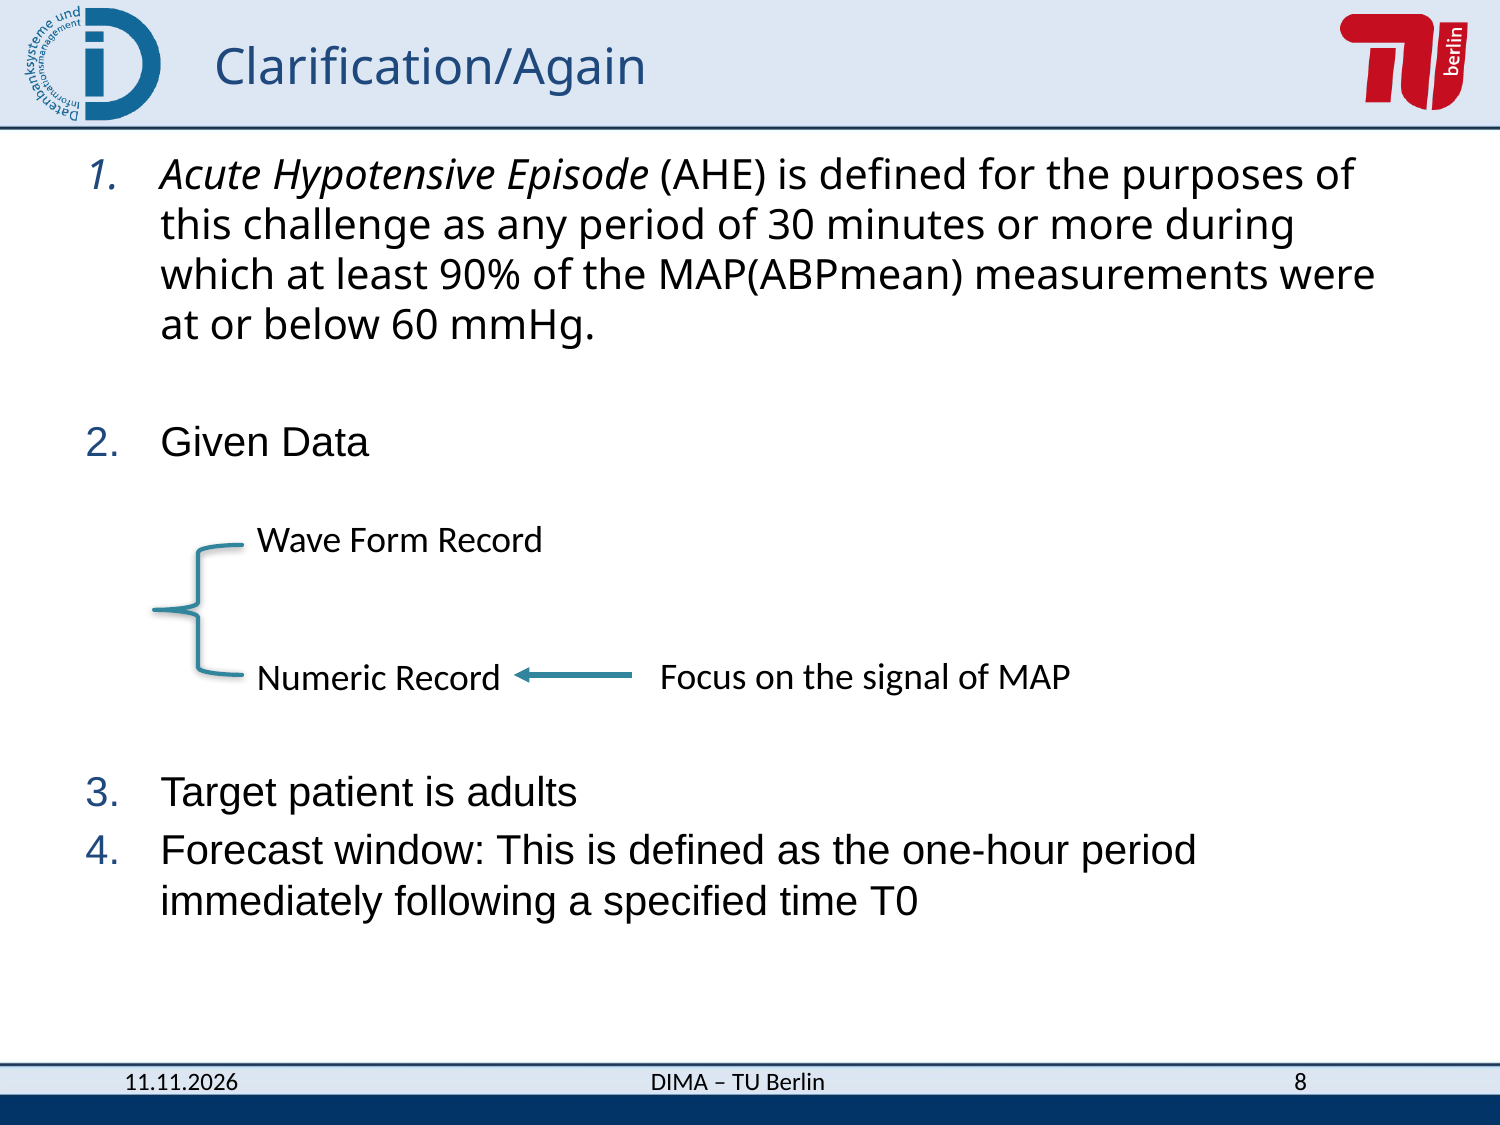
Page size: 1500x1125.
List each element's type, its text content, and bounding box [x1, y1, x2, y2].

picture [0, 0, 1500, 1125]
title Clarification/Again [199, 11, 1325, 118]
list Acute Hypotensive Episode (AHE) is defined for the purposes of this challenge as any period of 30 minutes or more during which at least 90% of the MAP(ABPmean) measurements were at or below 60 mmHg. Given Data Target patient is adults Forecast window: This is defined as the one-hour period immediately following a specified time T0 [70, 140, 1430, 1043]
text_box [153, 507, 1090, 706]
